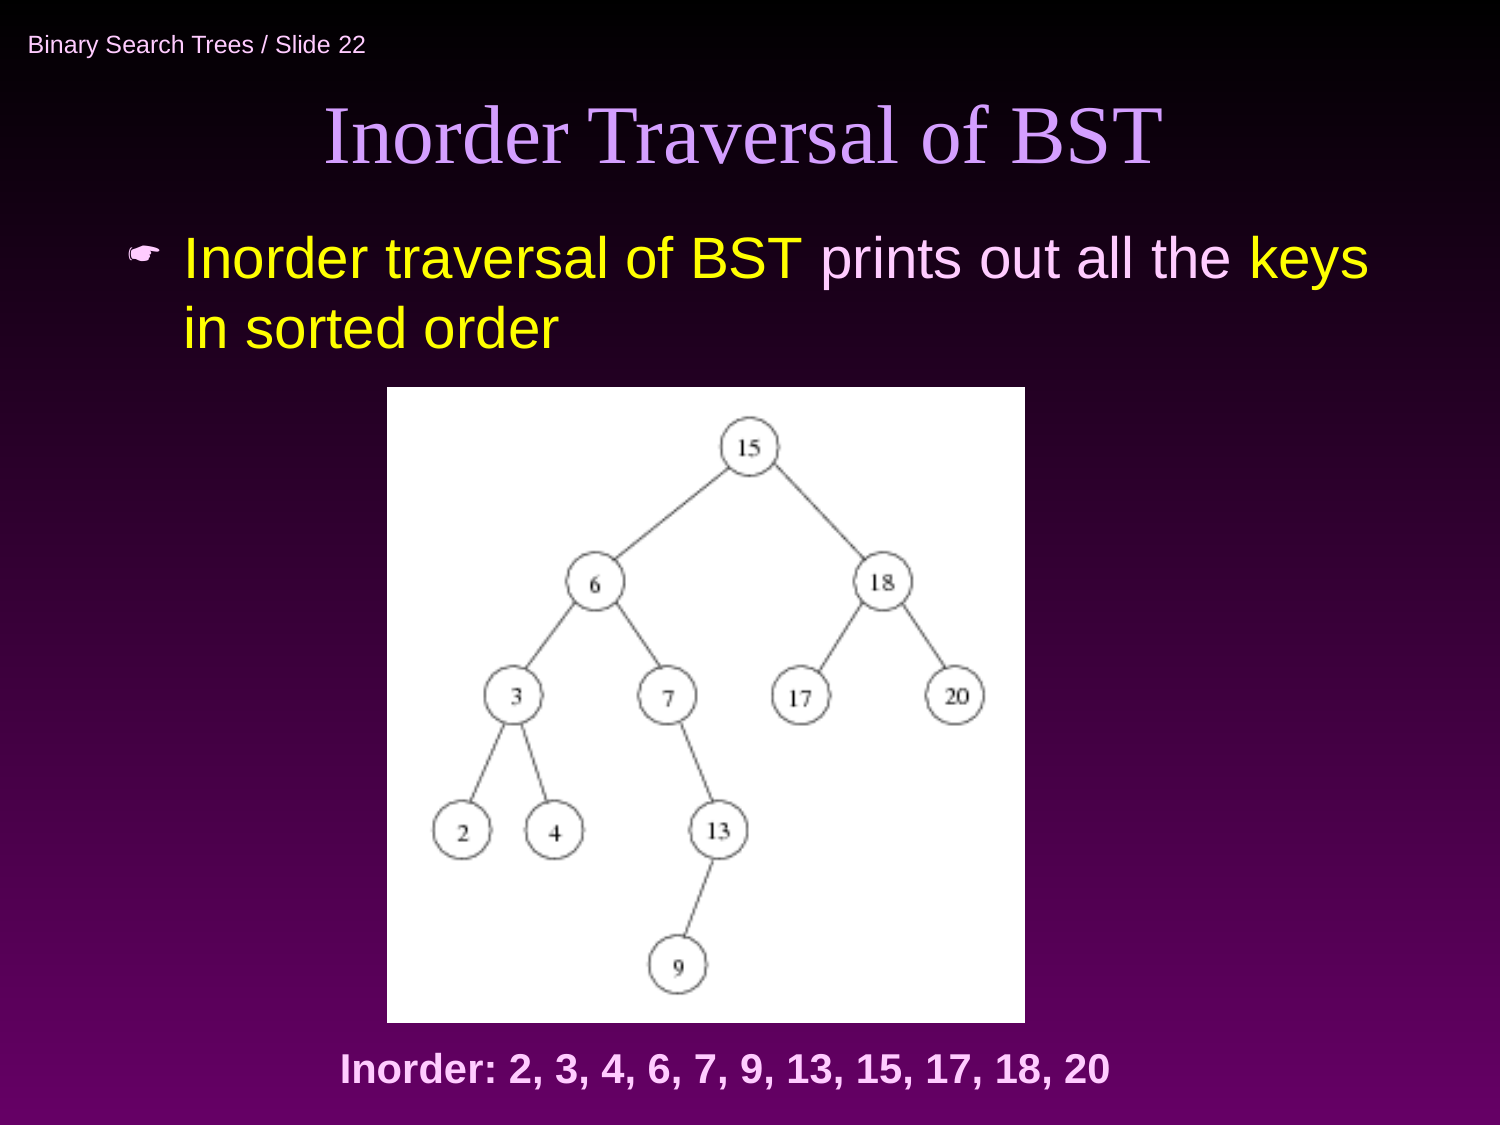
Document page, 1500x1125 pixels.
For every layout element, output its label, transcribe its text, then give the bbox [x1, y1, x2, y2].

list Inorder traversal of BST prints out all the keys in sorted order [112, 212, 1400, 1000]
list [387, 387, 1025, 1023]
title Inorder Traversal of BST [99, 0, 1388, 188]
text_box Inorder: 2, 3, 4, 6, 7, 9, 13, 15, 17, 18, 20 [325, 1034, 1126, 1100]
